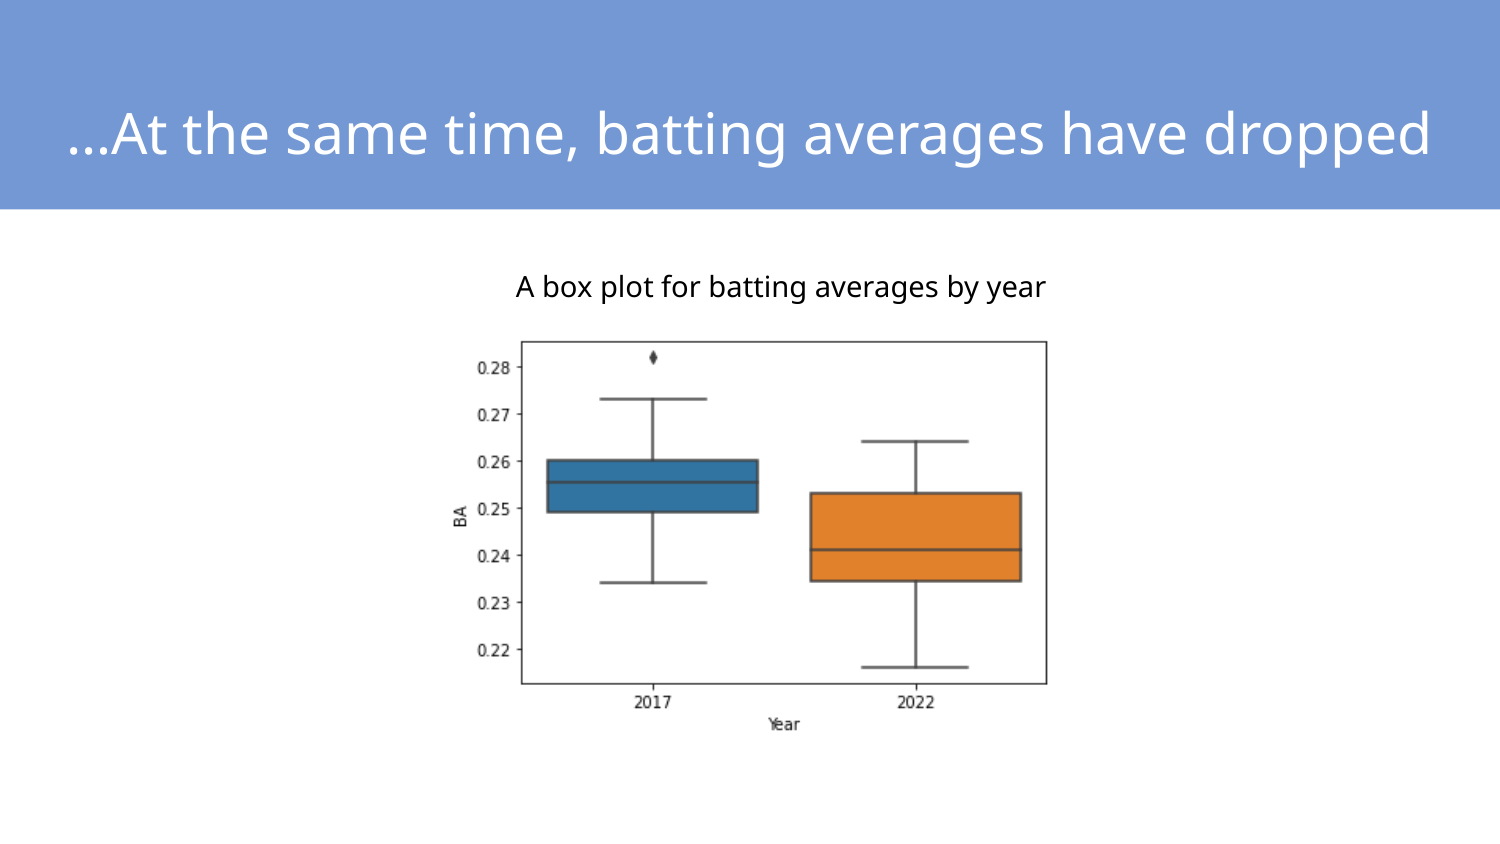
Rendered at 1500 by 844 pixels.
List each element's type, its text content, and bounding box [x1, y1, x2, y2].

picture [443, 332, 1057, 743]
text_box A box plot for batting averages by year [500, 253, 1295, 318]
title …At the same time, batting averages have dropped [51, 82, 1449, 185]
